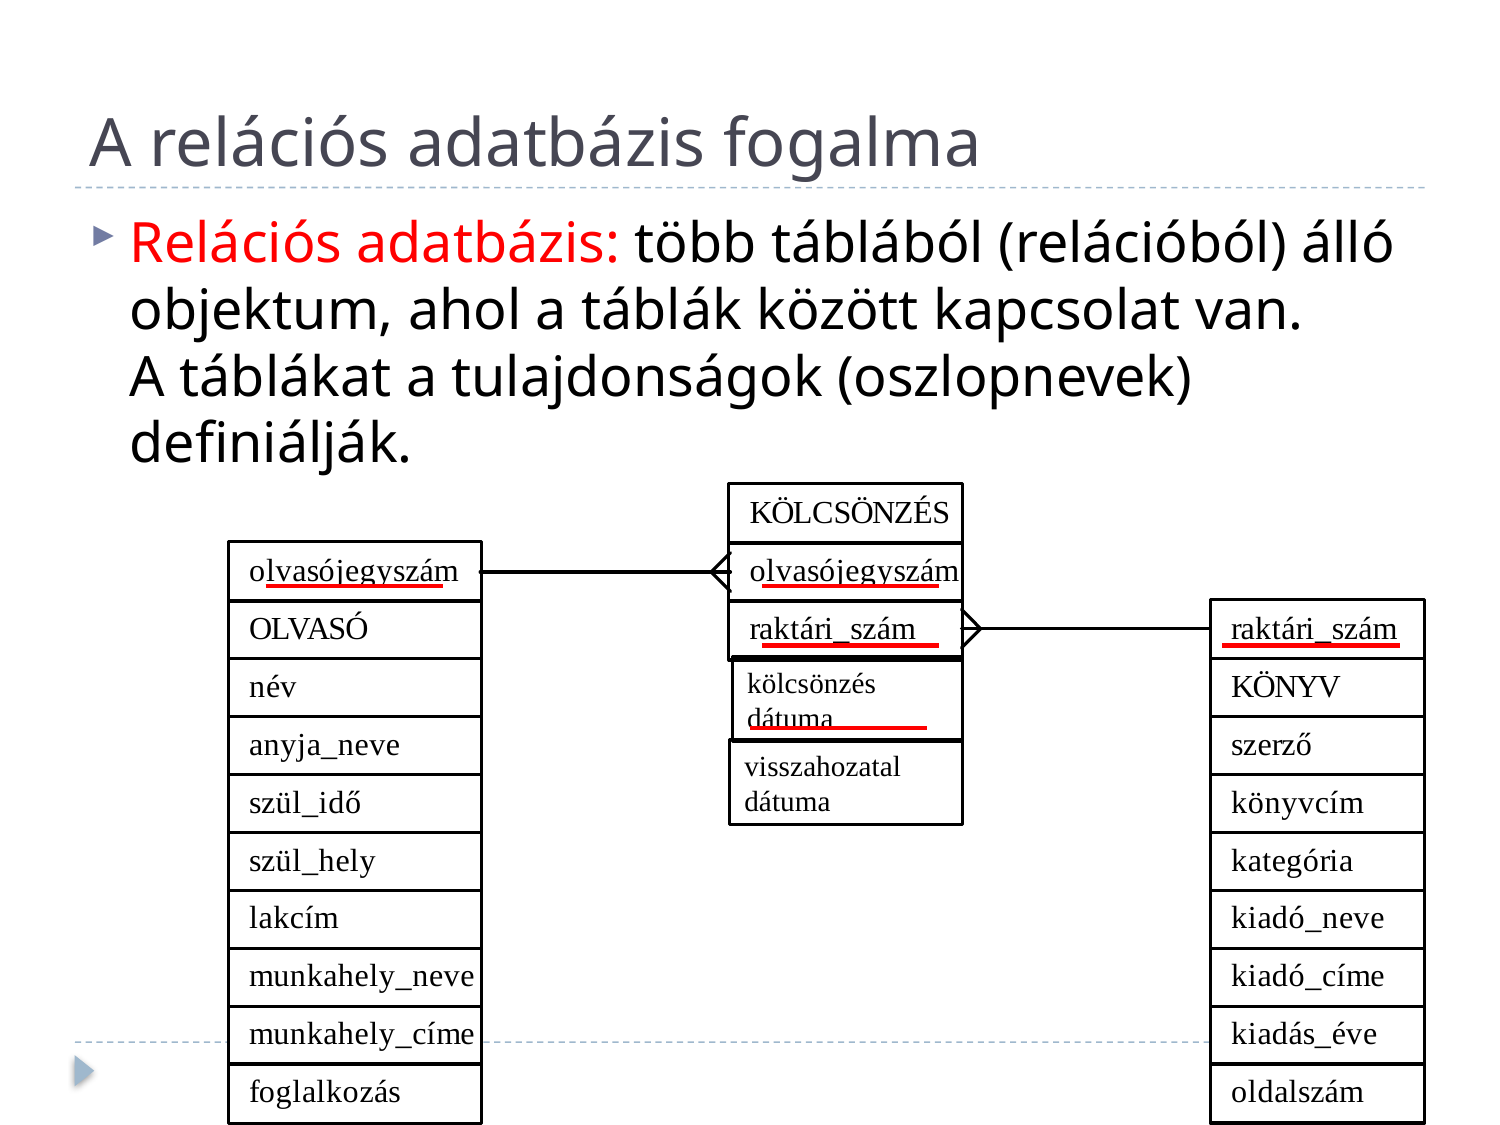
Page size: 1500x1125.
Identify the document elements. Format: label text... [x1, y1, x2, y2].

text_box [226, 481, 1427, 1125]
title A relációs adatbázis fogalma [75, 24, 1454, 188]
list Relációs adatbázis: több táblából (relációból) álló objektum, ahol a táblák között kapcsolat van. A táblákat a tulajdonságok (oszlopnevek) definiálják. [75, 200, 1425, 528]
